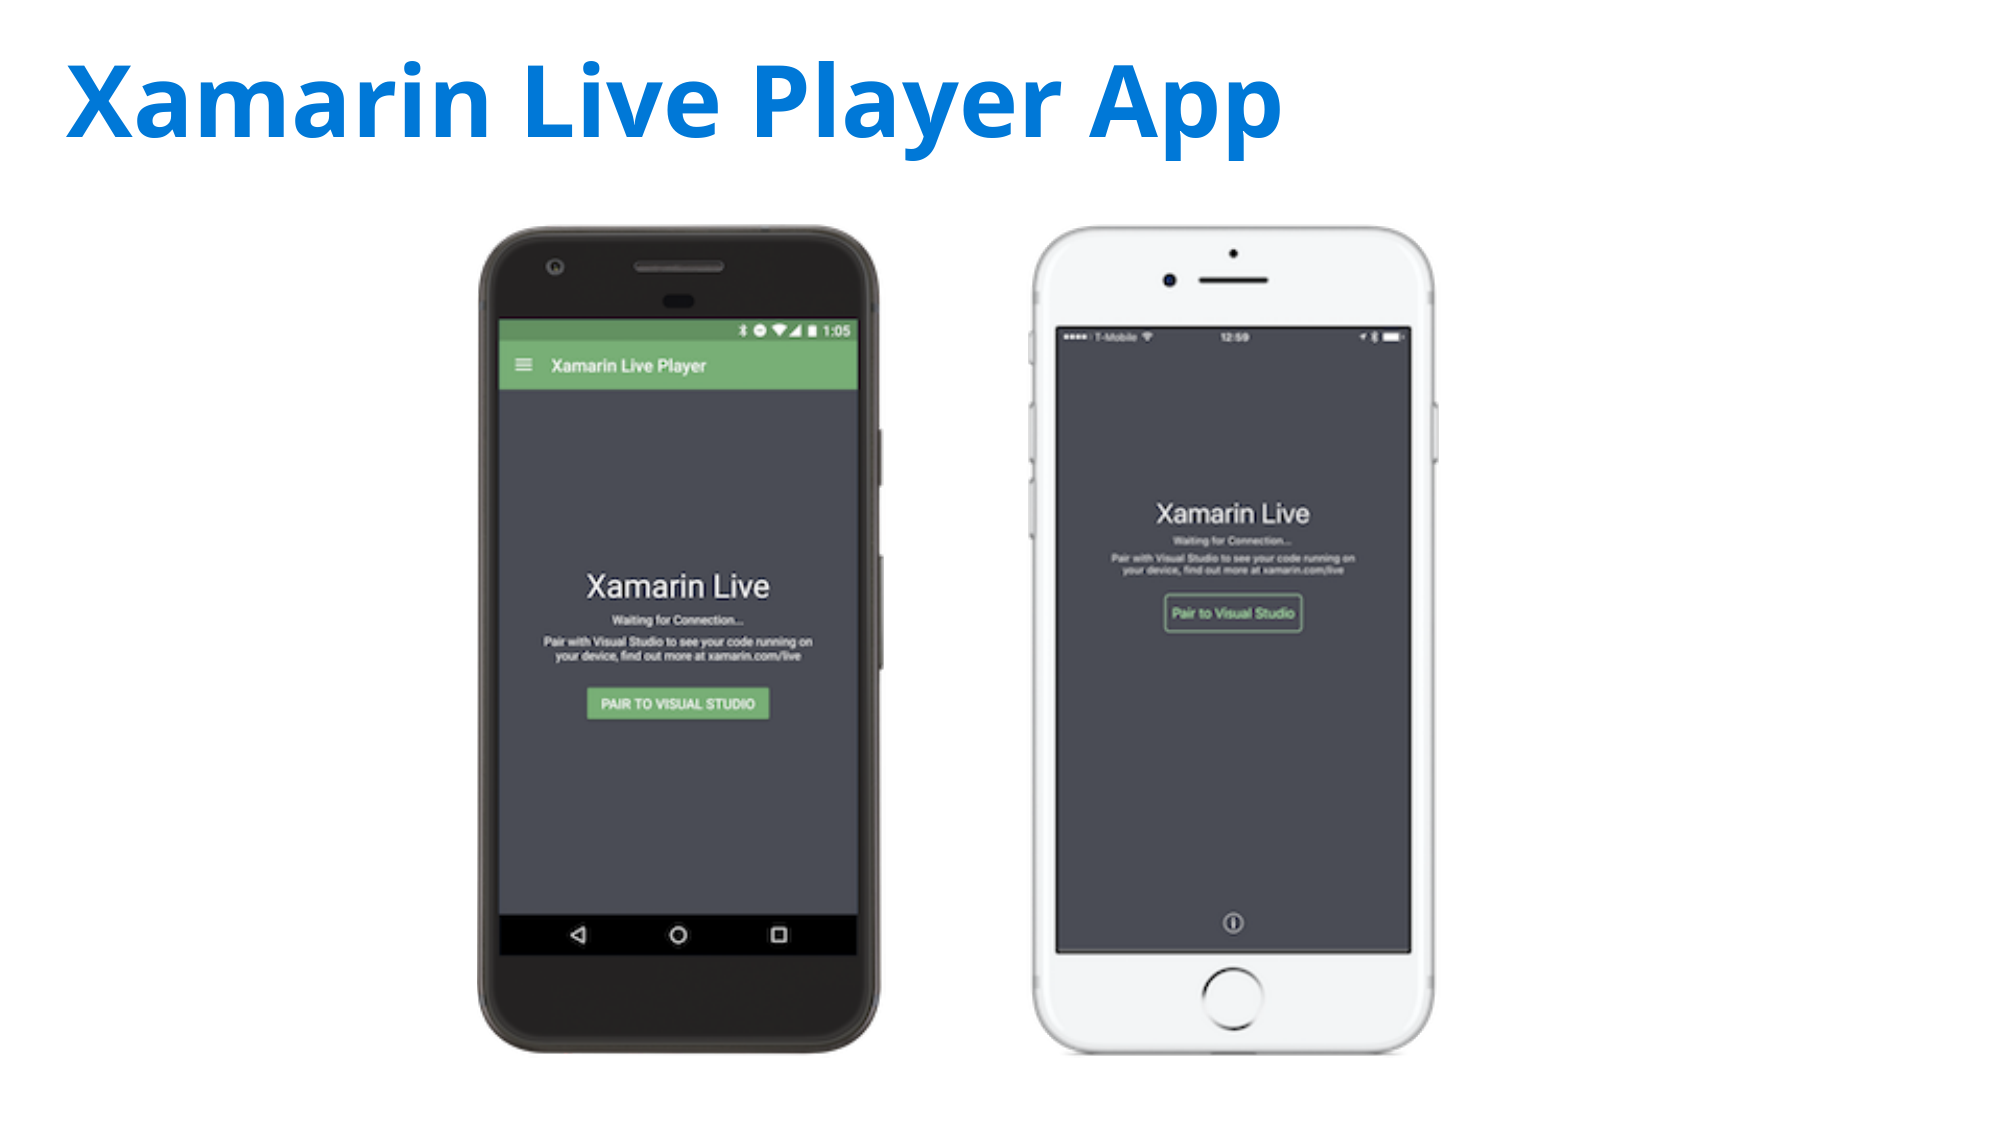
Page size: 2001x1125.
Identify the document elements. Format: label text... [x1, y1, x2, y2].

picture [1025, 223, 1443, 1058]
title Xamarin Live Player App [44, 33, 1956, 195]
picture [477, 223, 886, 1058]
